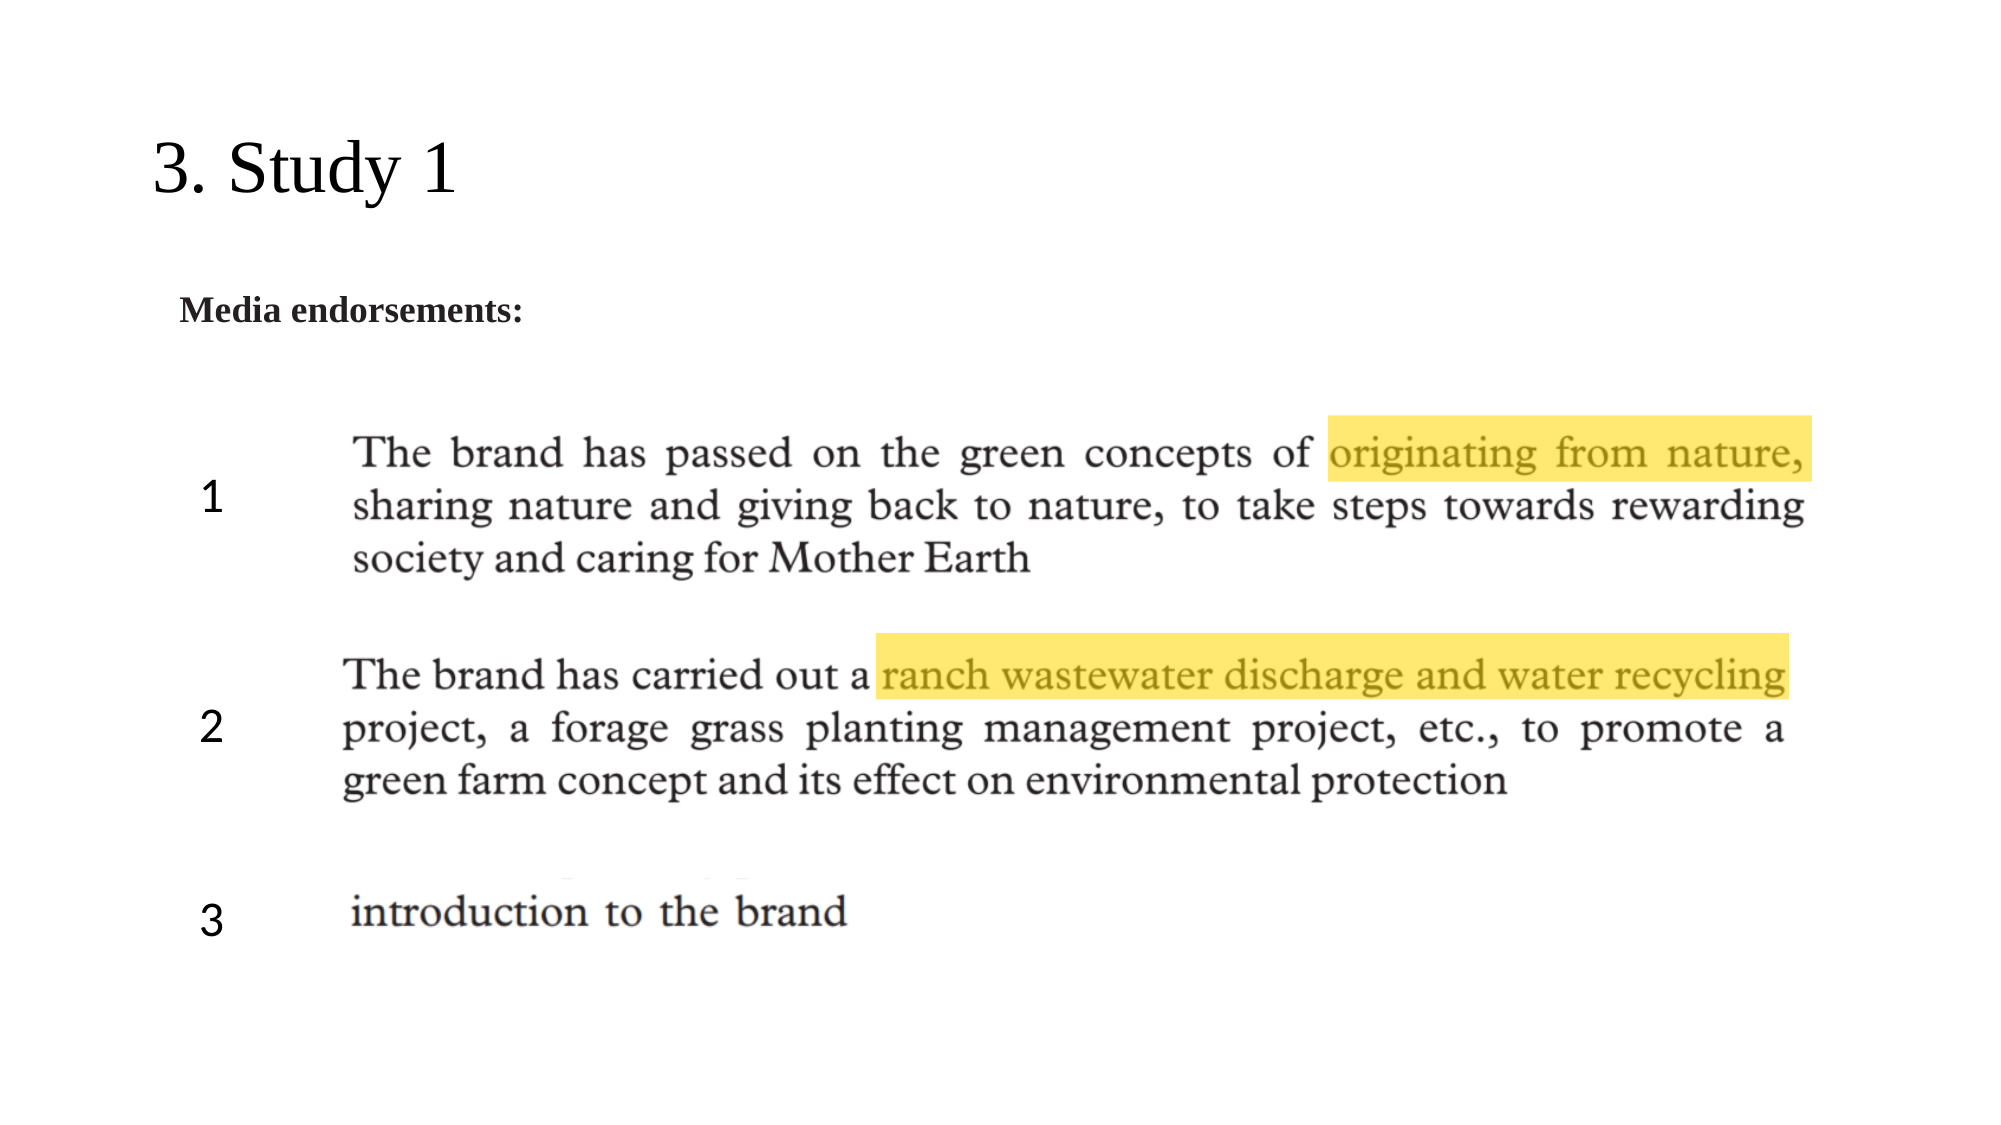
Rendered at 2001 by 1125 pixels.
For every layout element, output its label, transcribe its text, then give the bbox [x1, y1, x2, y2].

picture [311, 621, 1812, 825]
text_box Media endorsements: [164, 277, 1165, 337]
title 3. Study 1 [137, 59, 1863, 278]
text_box 3 [164, 878, 259, 954]
text_box 1 [164, 454, 259, 530]
text_box 2 [164, 684, 259, 760]
picture [335, 878, 851, 945]
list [335, 397, 1836, 606]
